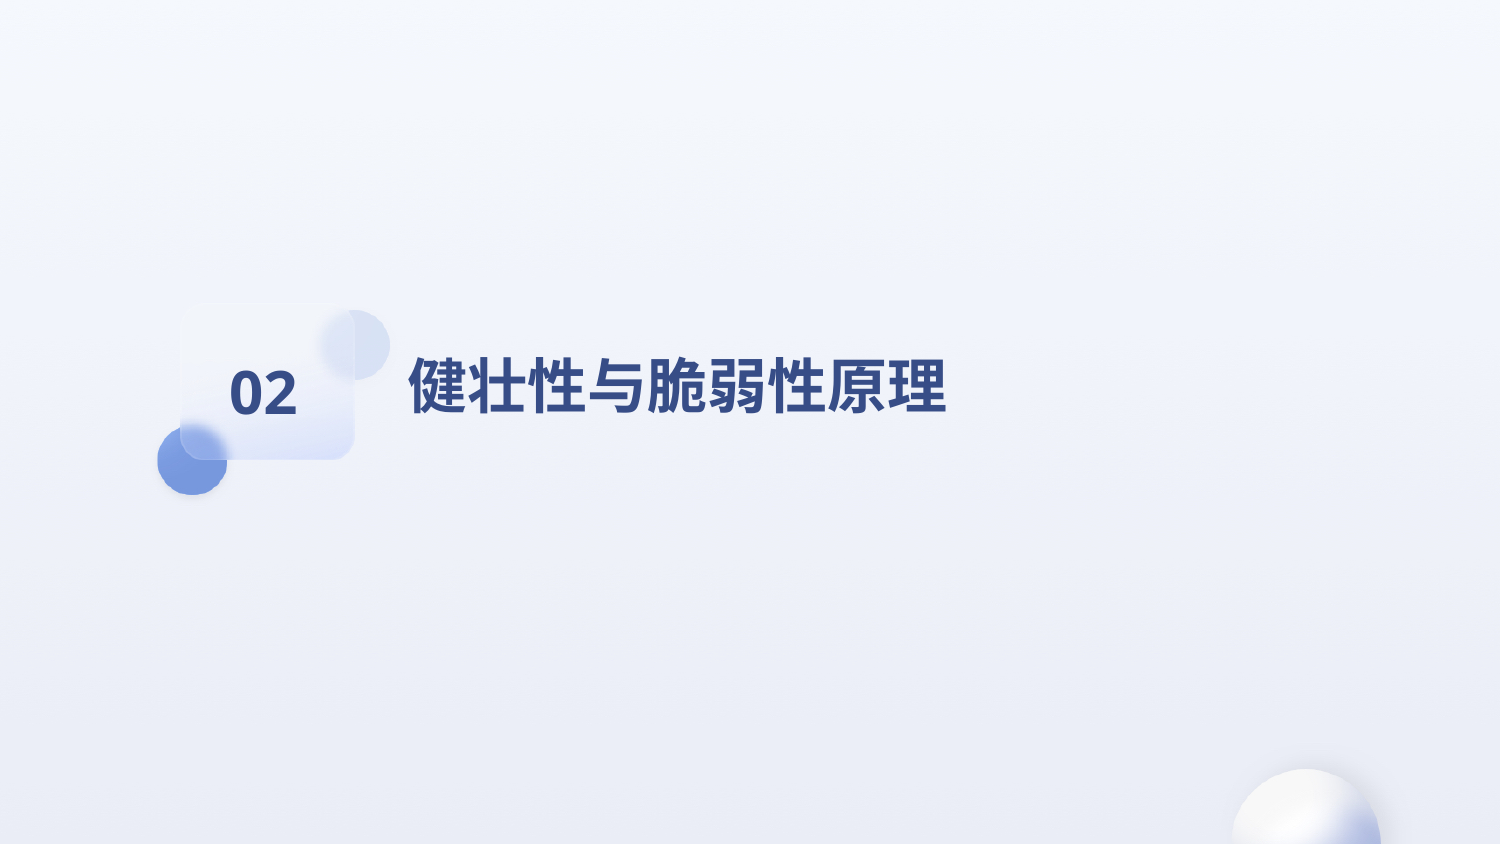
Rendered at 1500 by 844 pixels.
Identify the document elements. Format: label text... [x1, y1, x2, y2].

text_box 健壮性与脆弱性原理 [391, 323, 1425, 437]
text_box 02 [202, 338, 325, 443]
picture [0, 0, 1500, 844]
